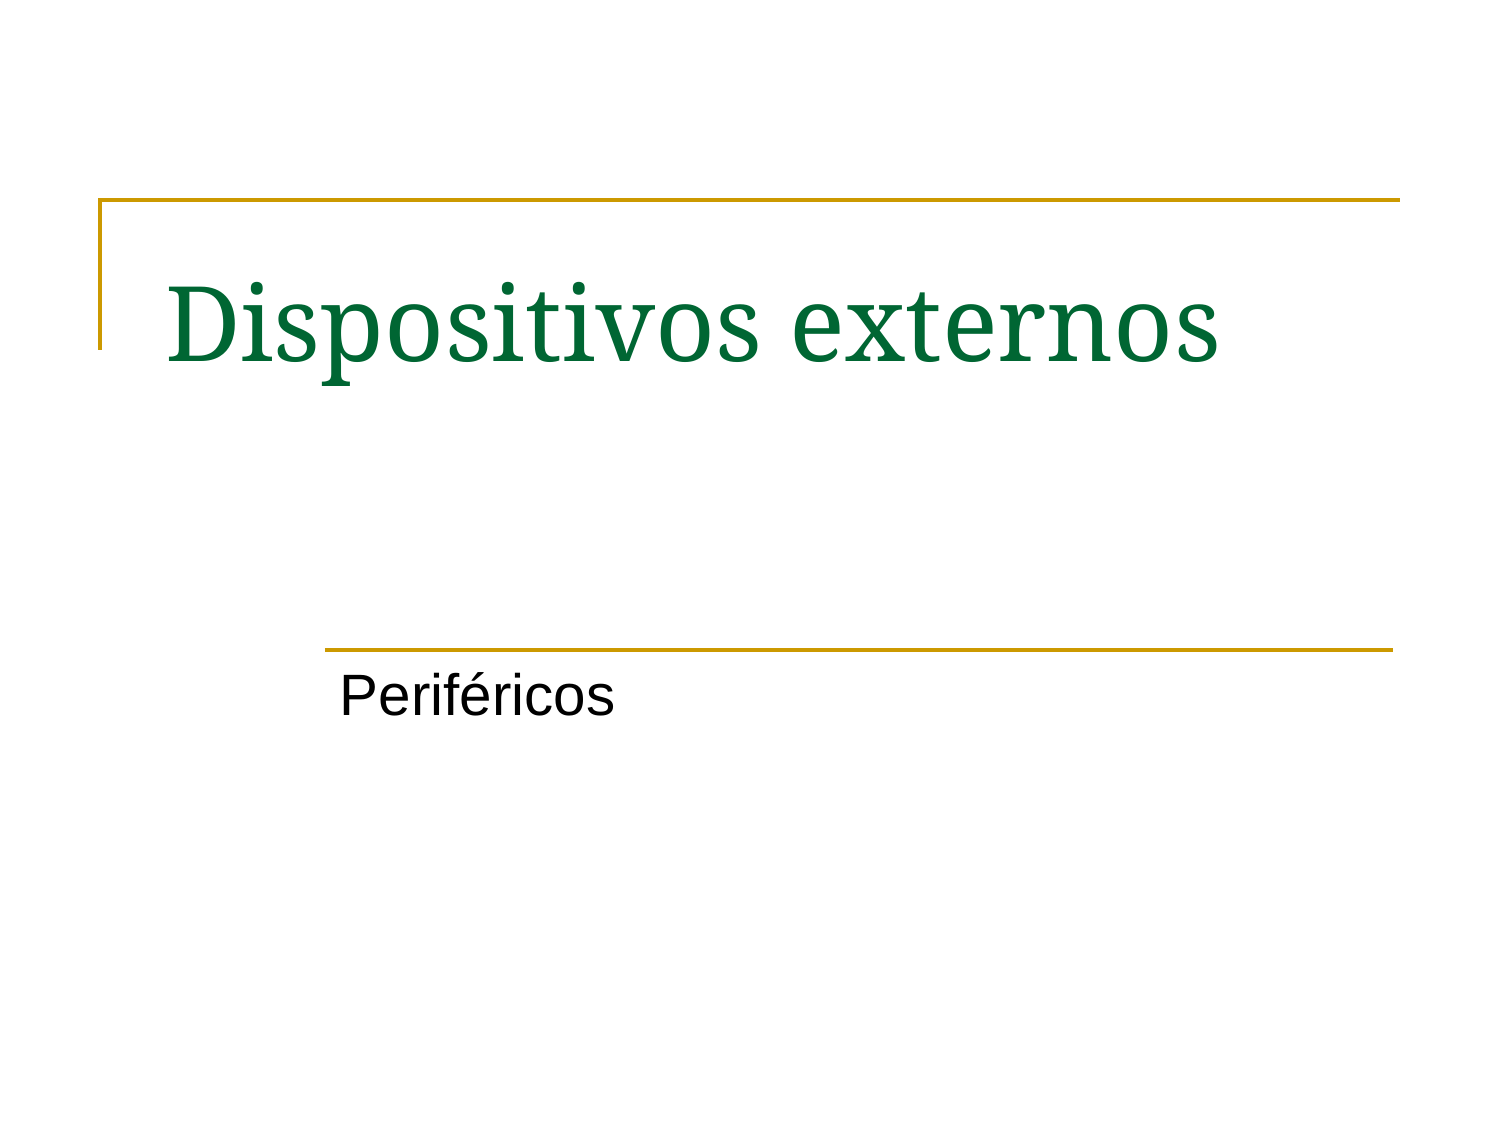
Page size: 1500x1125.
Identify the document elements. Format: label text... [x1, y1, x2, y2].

subtitle Periféricos [324, 650, 1400, 938]
title Dispositivos externos [150, 249, 1401, 538]
